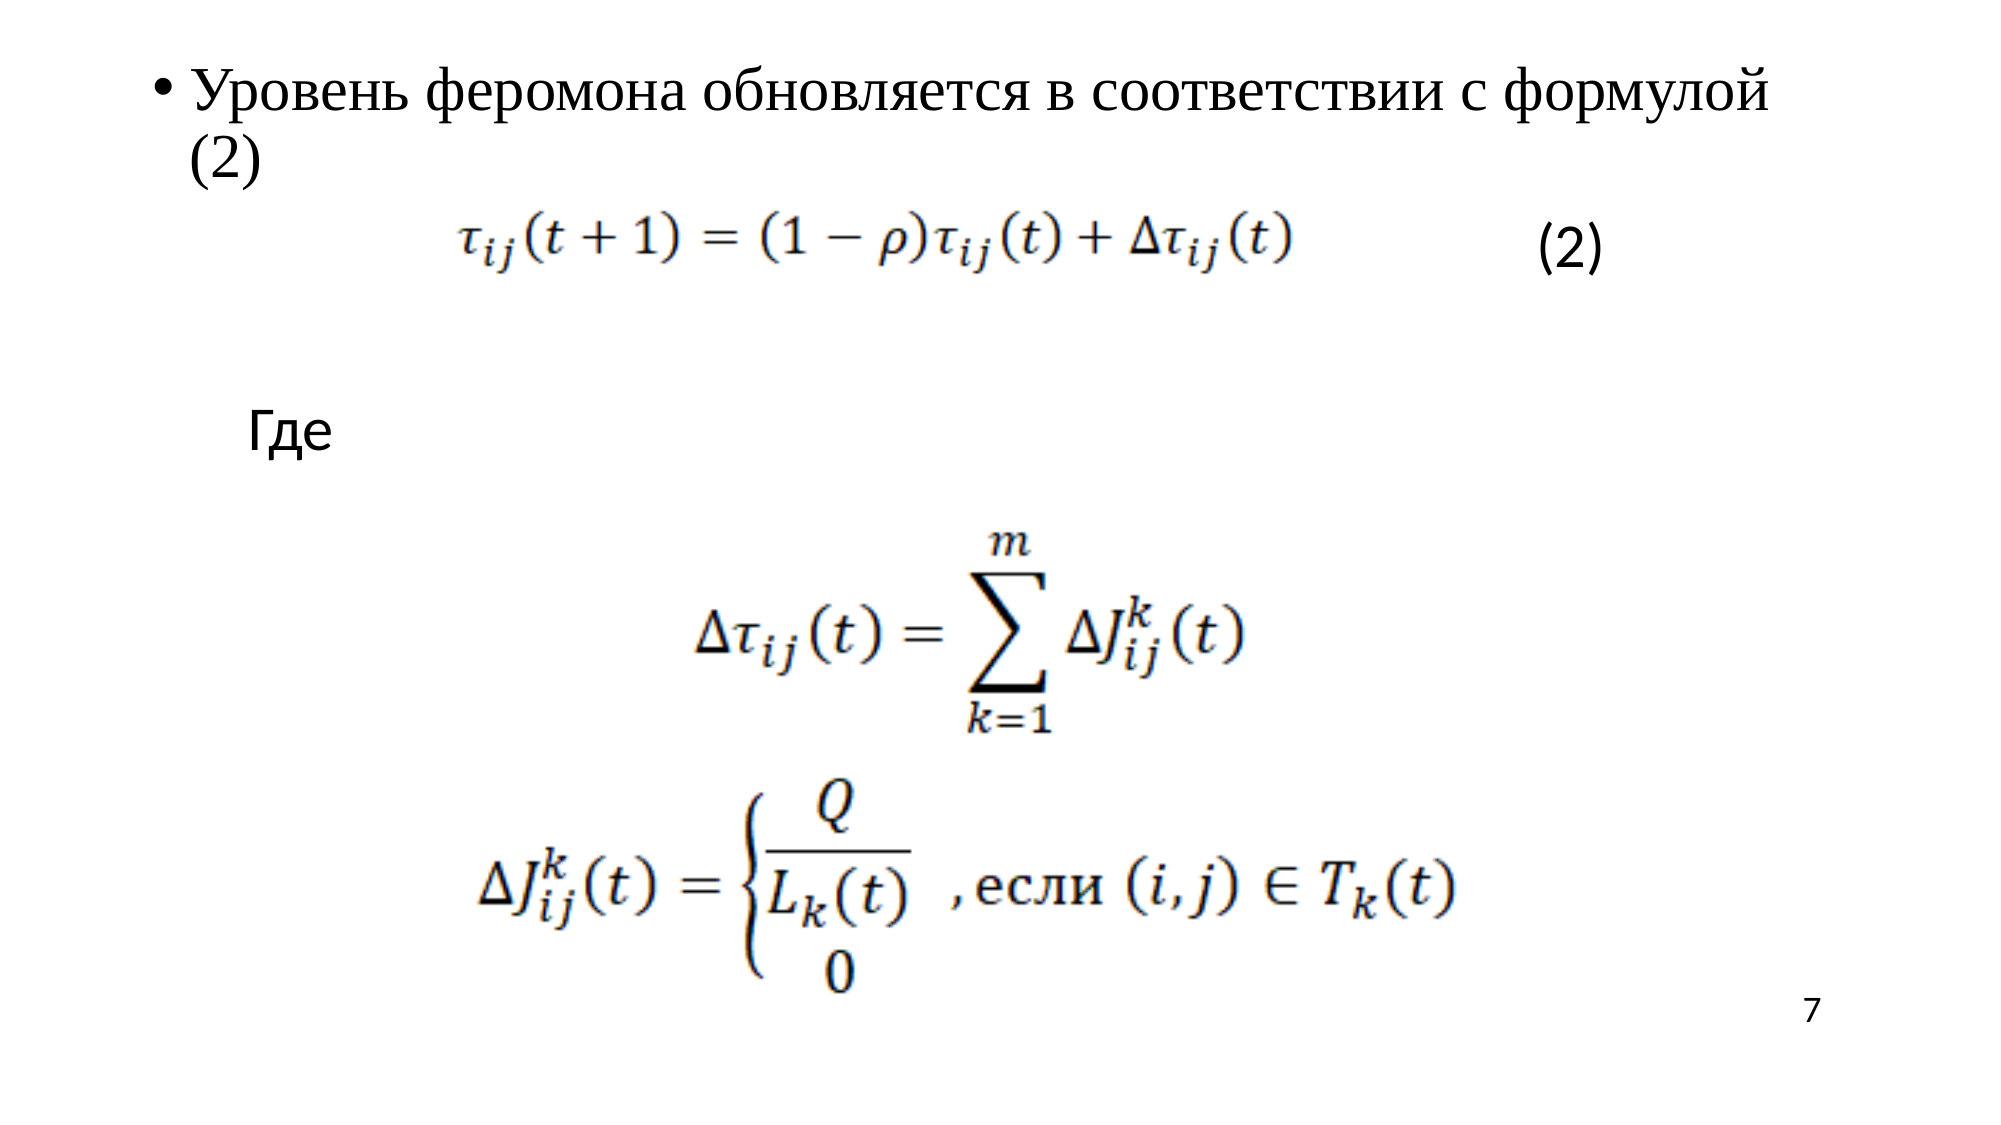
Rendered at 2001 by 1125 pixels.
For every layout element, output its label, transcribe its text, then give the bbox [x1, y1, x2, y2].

text_box Где [233, 380, 349, 470]
text_box (2) [1521, 197, 1659, 288]
picture [433, 177, 1338, 309]
list Уровень феромона обновляется в соответствии с формулой (2) [137, 48, 1863, 346]
text_box 7 [1788, 977, 1837, 1038]
picture [253, 505, 1534, 1031]
